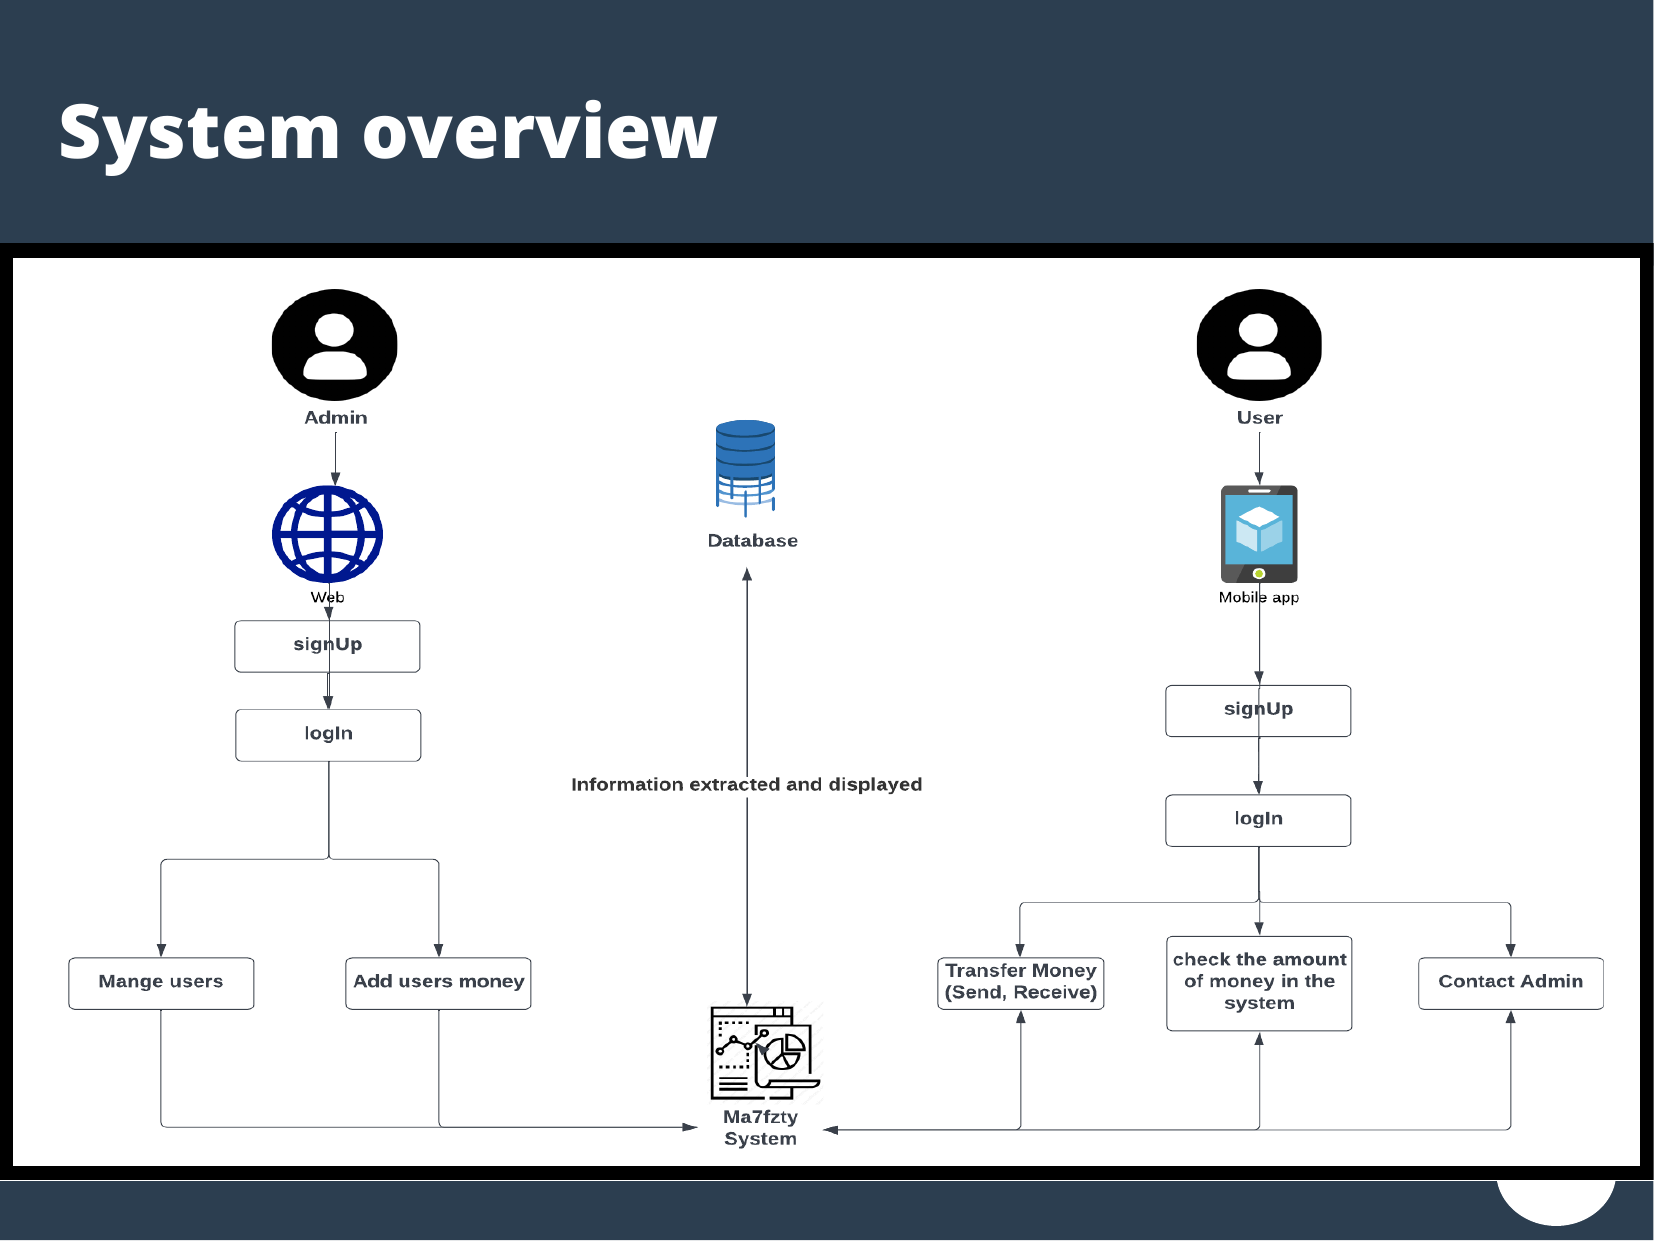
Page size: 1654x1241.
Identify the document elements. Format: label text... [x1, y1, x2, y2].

picture [13, 257, 1640, 1167]
text_box [1496, 1180, 1616, 1226]
text_box System overview [58, 49, 1595, 207]
